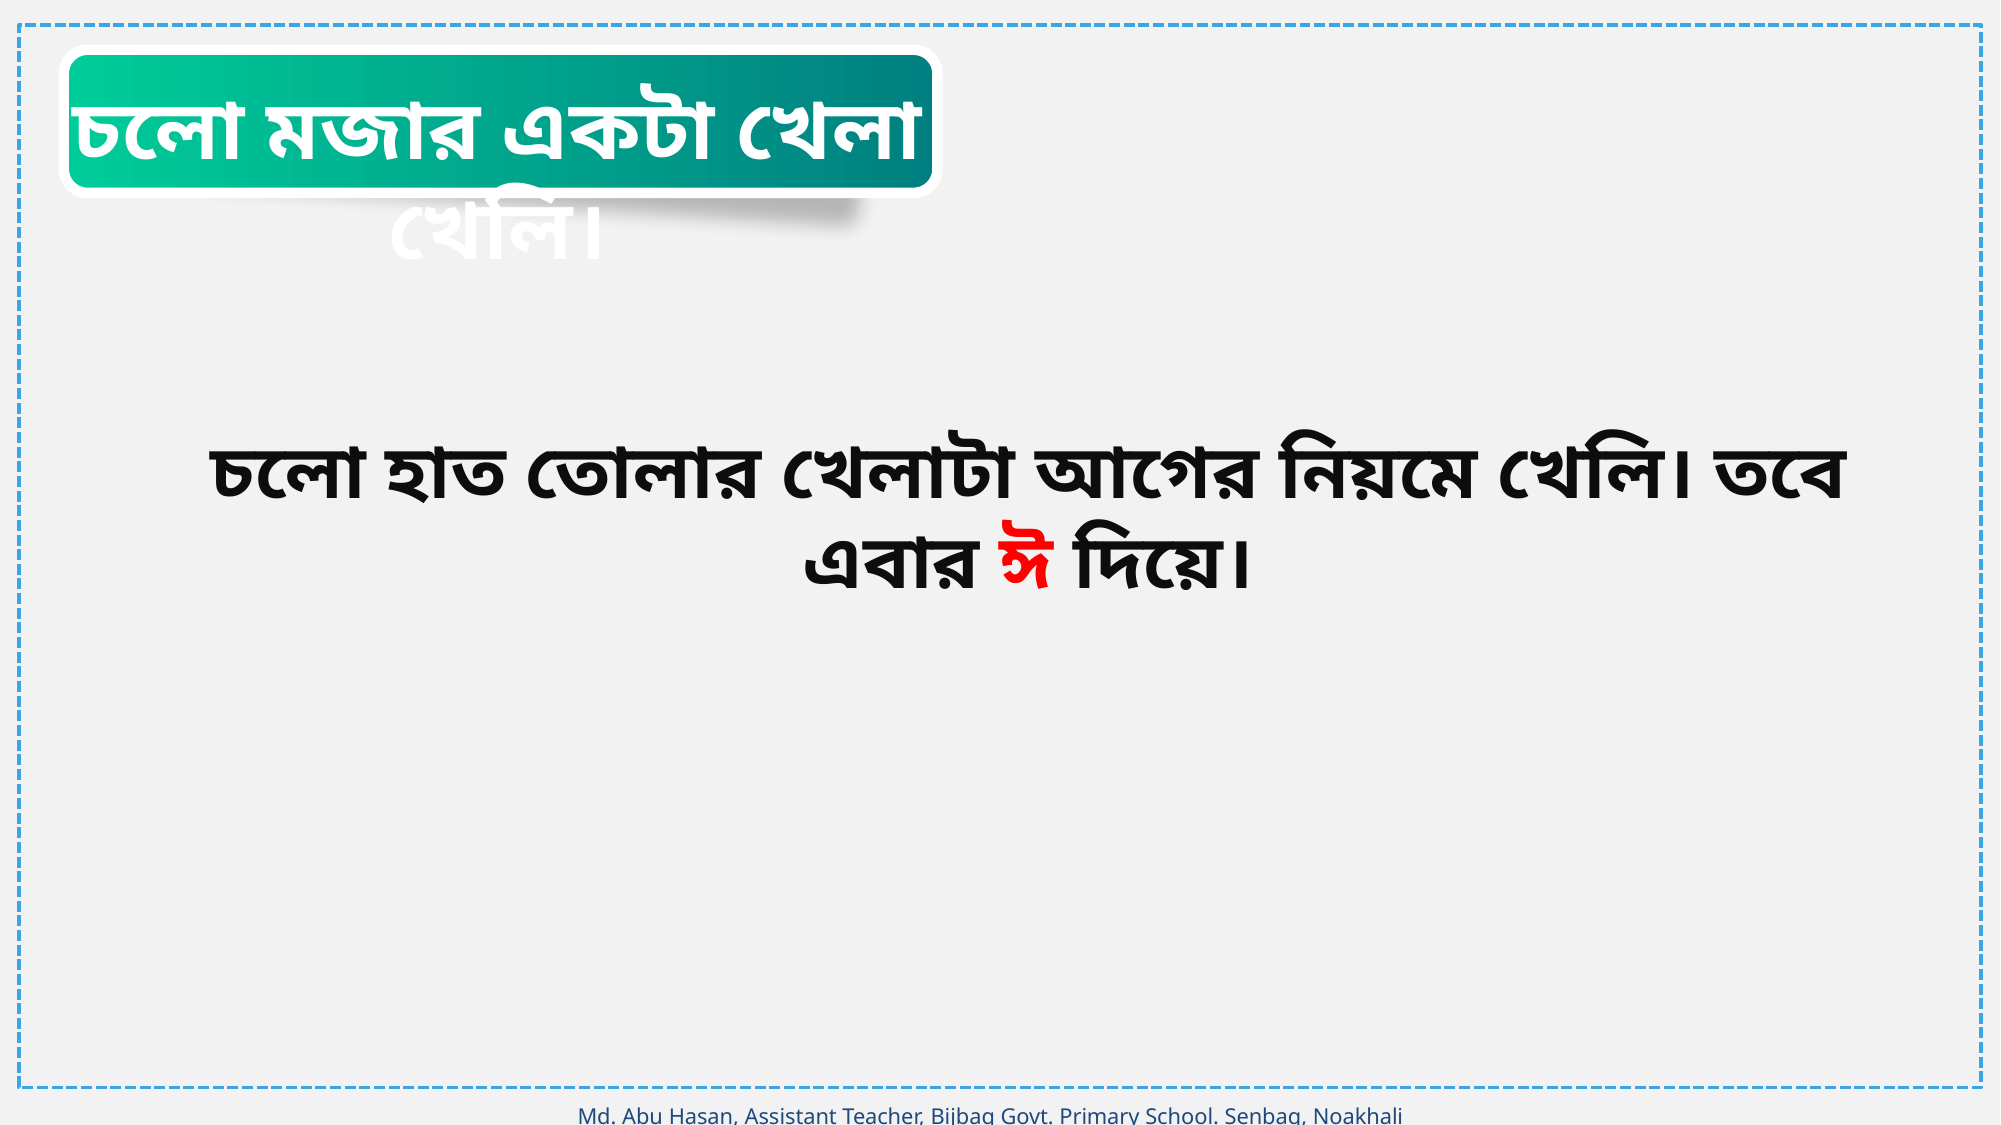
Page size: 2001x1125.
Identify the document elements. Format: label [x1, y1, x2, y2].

text_box [17, 23, 1983, 1089]
text_box [0, 49, 998, 226]
